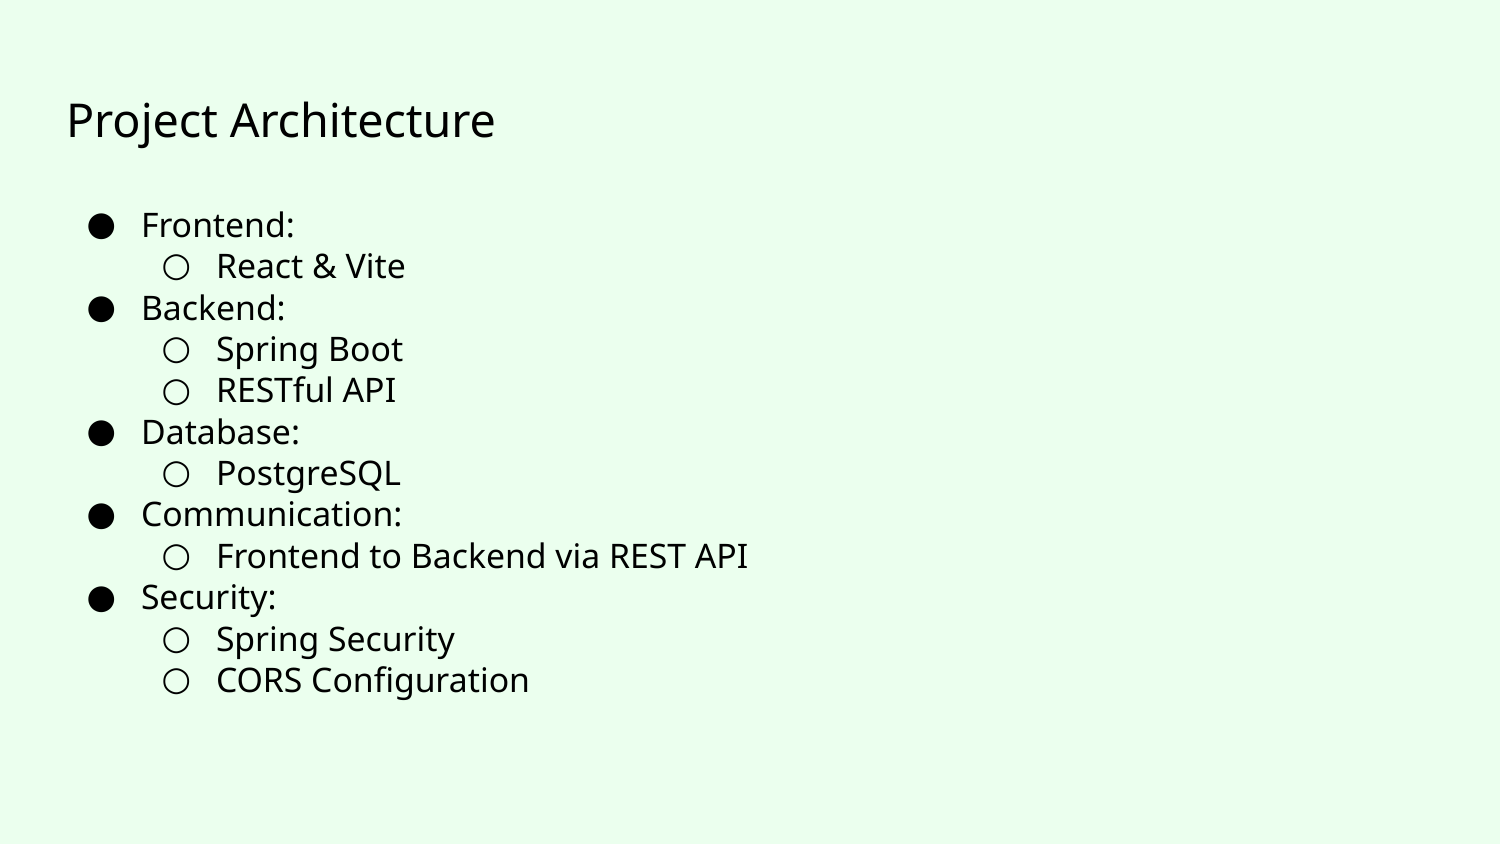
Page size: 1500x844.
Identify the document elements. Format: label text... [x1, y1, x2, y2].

title Project Architecture [51, 72, 1449, 167]
list Frontend: React & Vite Backend: Spring Boot RESTful API Database: PostgreSQL Communication: Frontend to Backend via REST API Security: Spring Security CORS Configuration [51, 189, 1449, 750]
